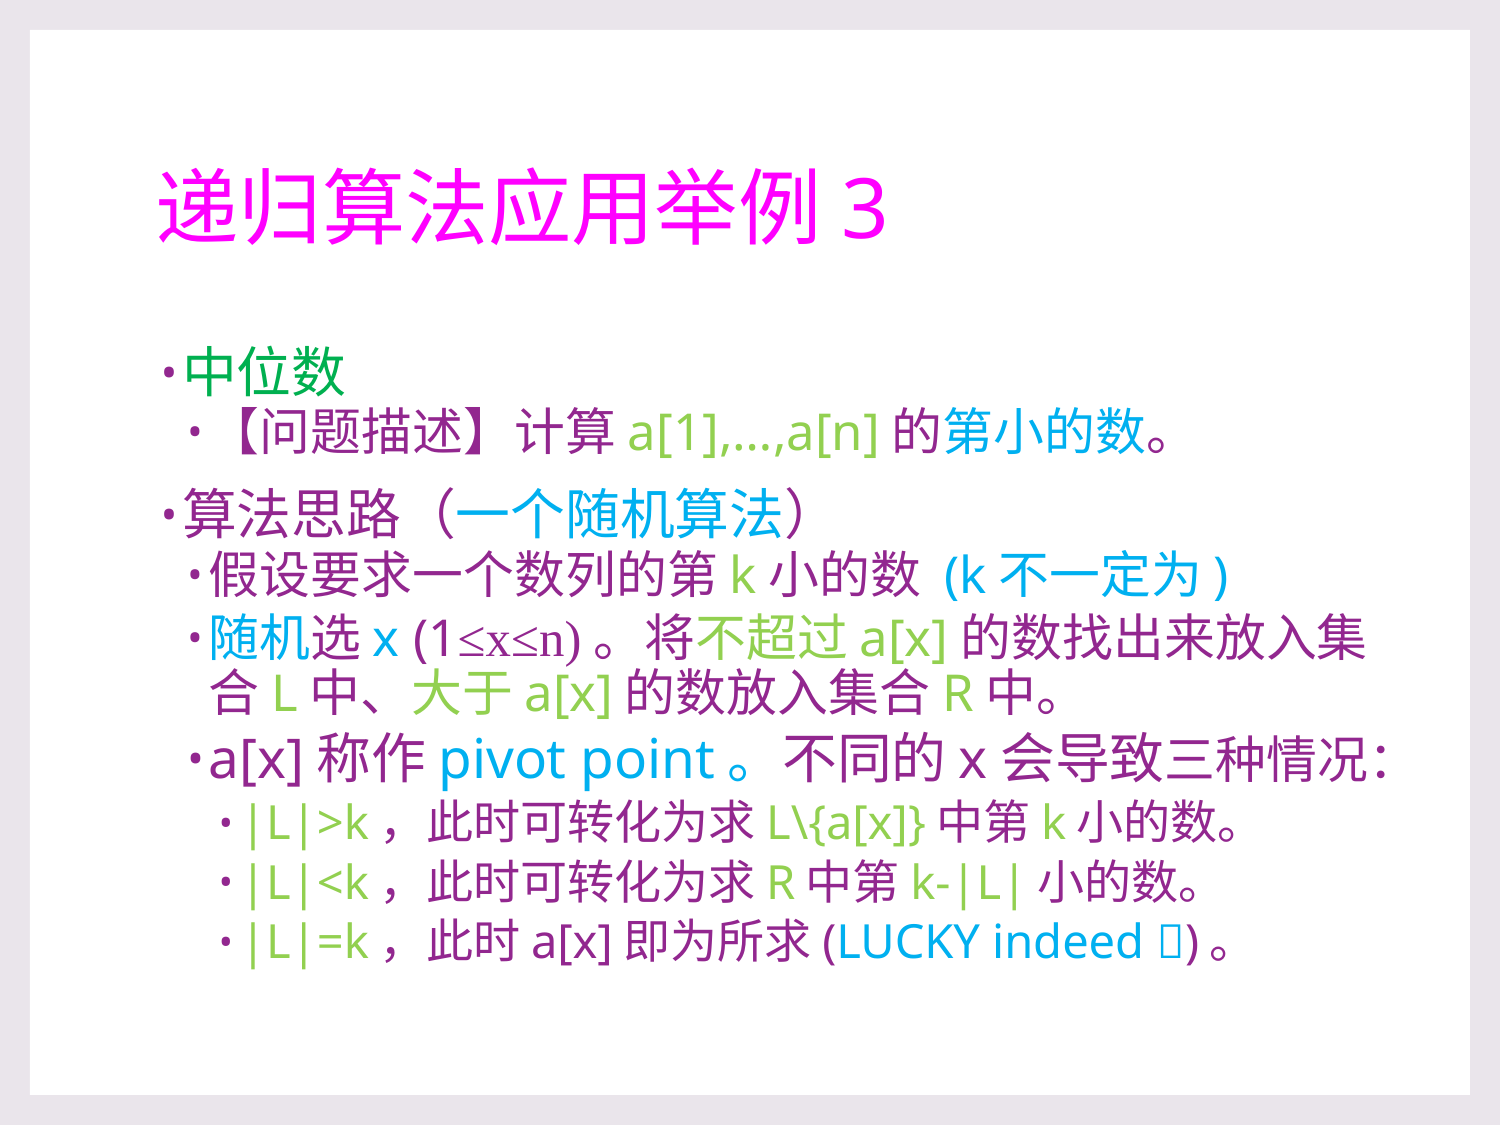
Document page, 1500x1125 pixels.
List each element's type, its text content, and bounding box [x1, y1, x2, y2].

title 递归算法应用举例3 [140, 99, 1356, 323]
